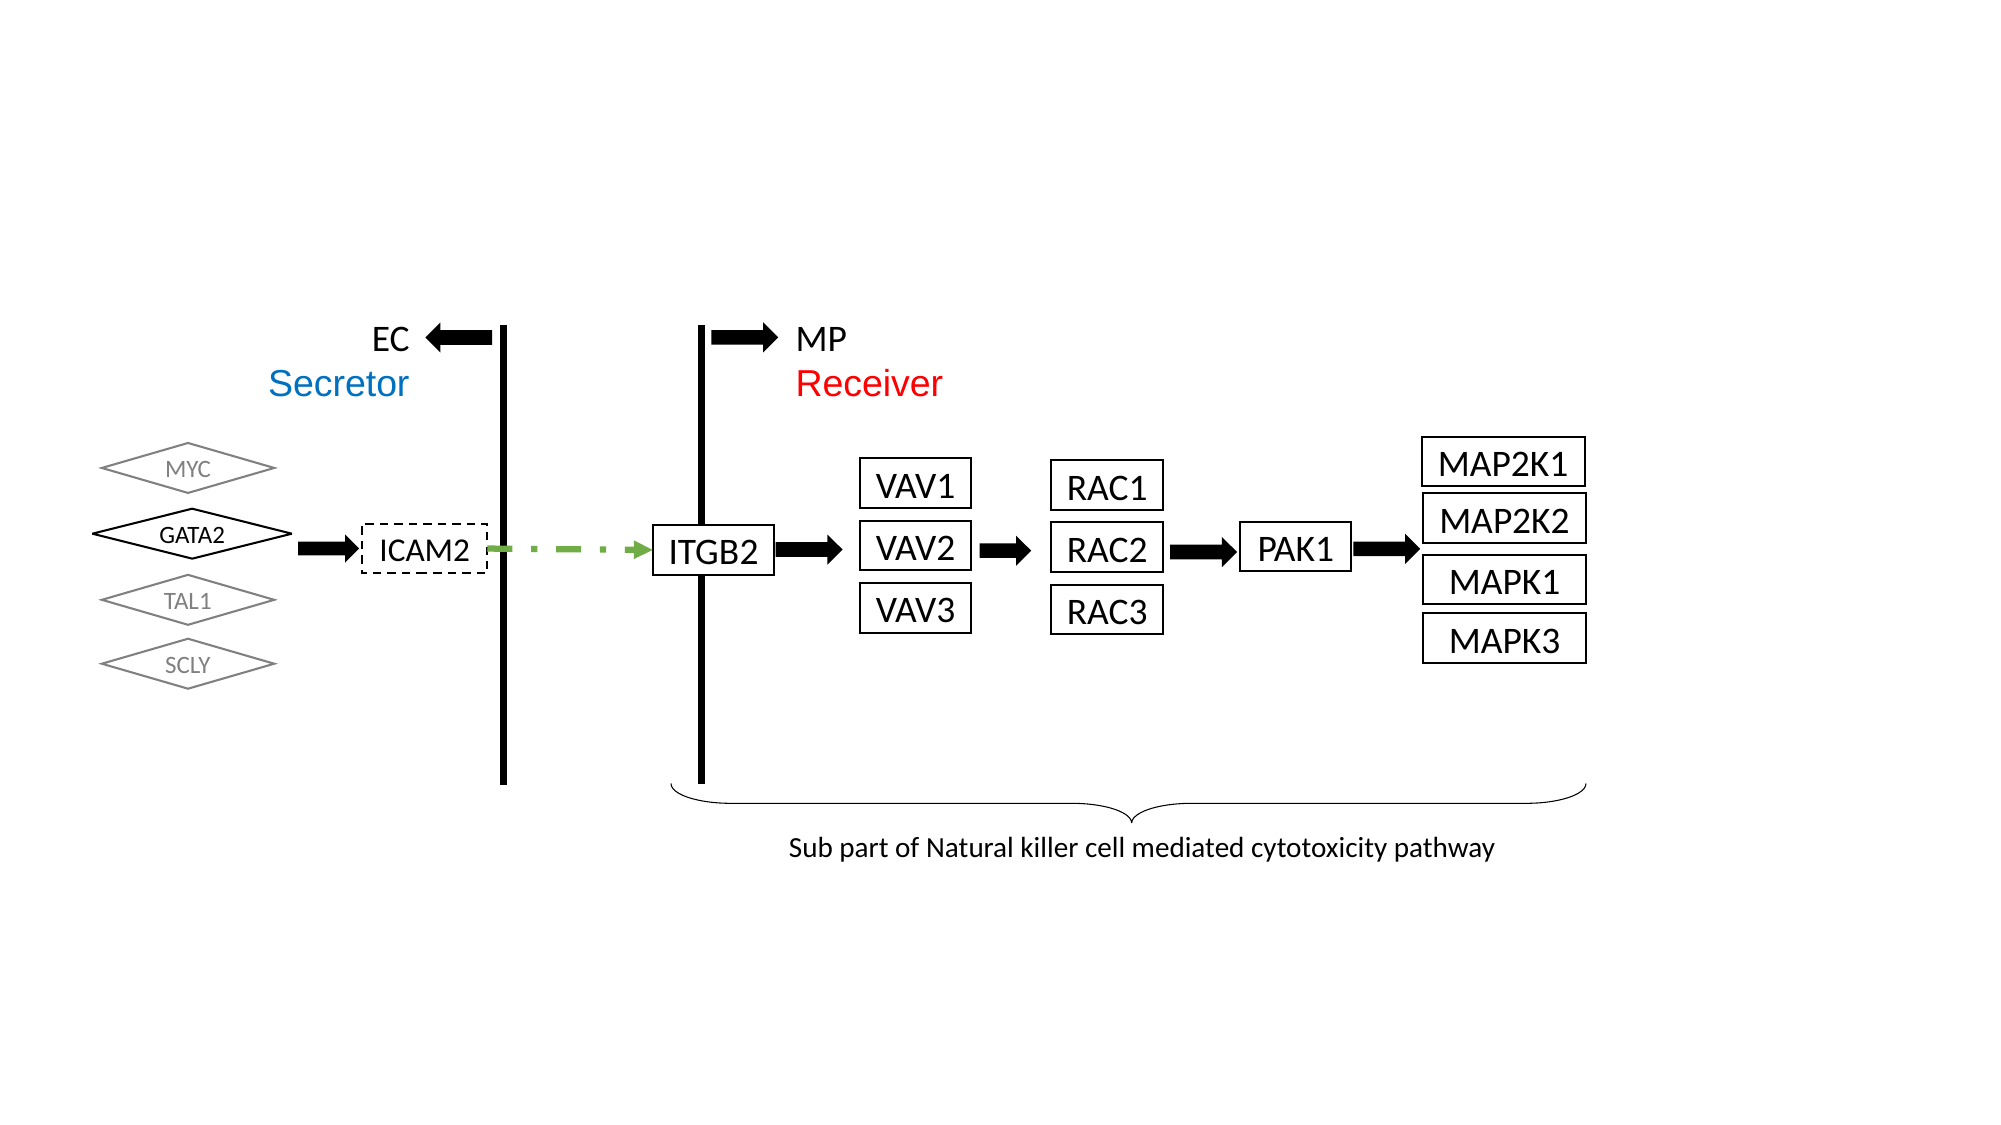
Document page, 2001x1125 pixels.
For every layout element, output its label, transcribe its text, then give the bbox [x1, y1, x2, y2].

text_box RAC3 [1050, 584, 1164, 635]
text_box [775, 534, 843, 565]
text_box RAC2 [1050, 521, 1164, 573]
text_box [711, 322, 779, 353]
text_box MAPK3 [1422, 612, 1587, 664]
text_box ITGB2 [702, 524, 775, 576]
text_box MYC [98, 441, 278, 495]
text_box MAPK1 [1422, 554, 1587, 605]
text_box GATA2 [92, 507, 293, 560]
text_box SCLY [98, 637, 278, 690]
text_box [1353, 533, 1421, 564]
text_box [979, 535, 1032, 566]
text_box ICAM2 [361, 523, 488, 574]
text_box [1170, 536, 1238, 568]
text_box RAC1 [1050, 459, 1164, 511]
text_box MAP2K1 [1421, 436, 1586, 487]
text_box EC Secretor [251, 307, 425, 412]
text_box TAL1 [98, 573, 278, 626]
text_box MAP2K2 [1422, 492, 1587, 544]
text_box VAV3 [859, 582, 972, 634]
text_box Sub part of Natural killer cell mediated cytotoxicity pathway [774, 821, 1548, 872]
text_box ITGB2 [652, 524, 701, 576]
text_box [425, 322, 493, 353]
text_box MP Receiver [780, 307, 972, 412]
text_box [670, 783, 1587, 821]
text_box VAV1 [859, 457, 972, 509]
text_box PAK1 [1239, 521, 1352, 572]
text_box VAV2 [859, 520, 972, 571]
text_box [298, 534, 360, 563]
